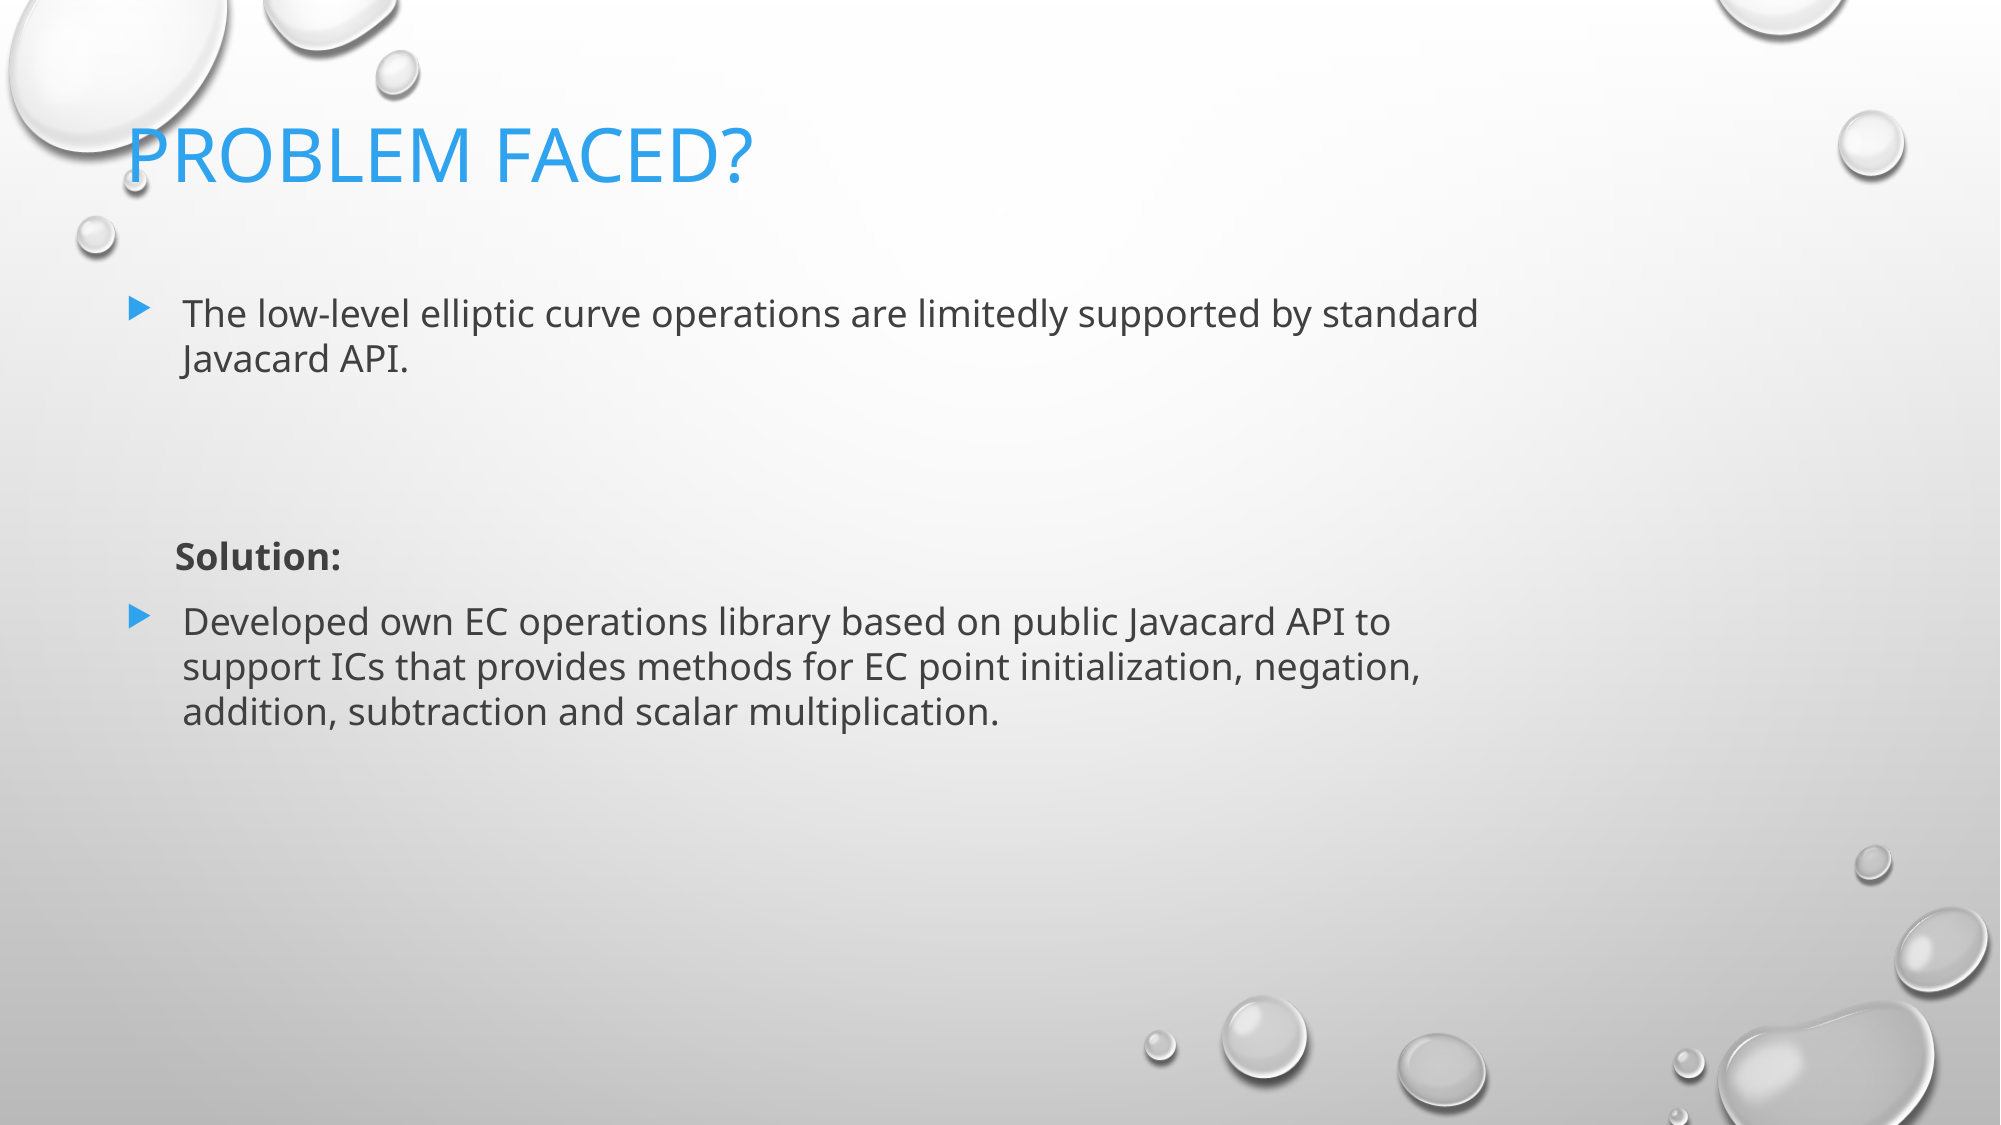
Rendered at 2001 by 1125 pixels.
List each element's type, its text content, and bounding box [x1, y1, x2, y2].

text_box PROBLEM FACED? [111, 99, 1522, 282]
picture [0, 0, 2000, 1125]
text_box The low-level elliptic curve operations are limitedly supported by standard Javacard API. Solution: Developed own EC operations library based on public Javacard API to support ICs that provides methods for EC point initialization, negation, addition, subtraction and scalar multiplication. [111, 282, 1522, 991]
